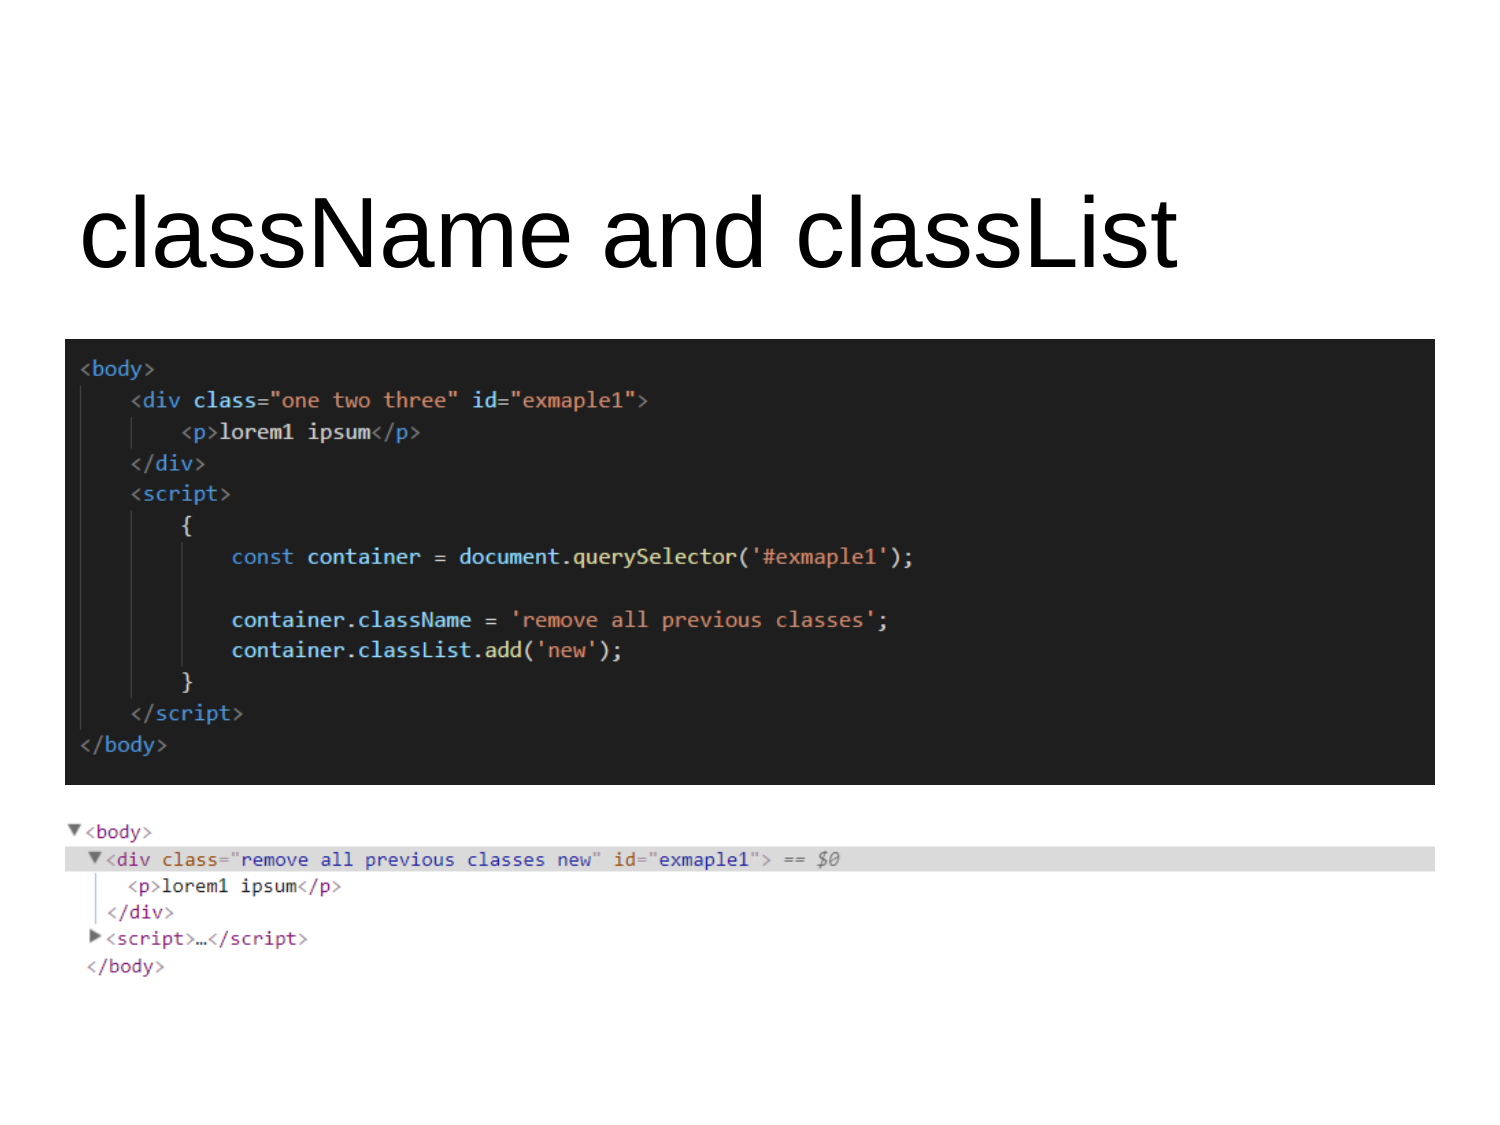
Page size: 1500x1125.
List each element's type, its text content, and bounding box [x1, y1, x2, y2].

text_box className and classList [65, 153, 1458, 303]
picture [64, 819, 1436, 981]
picture [64, 339, 1436, 786]
